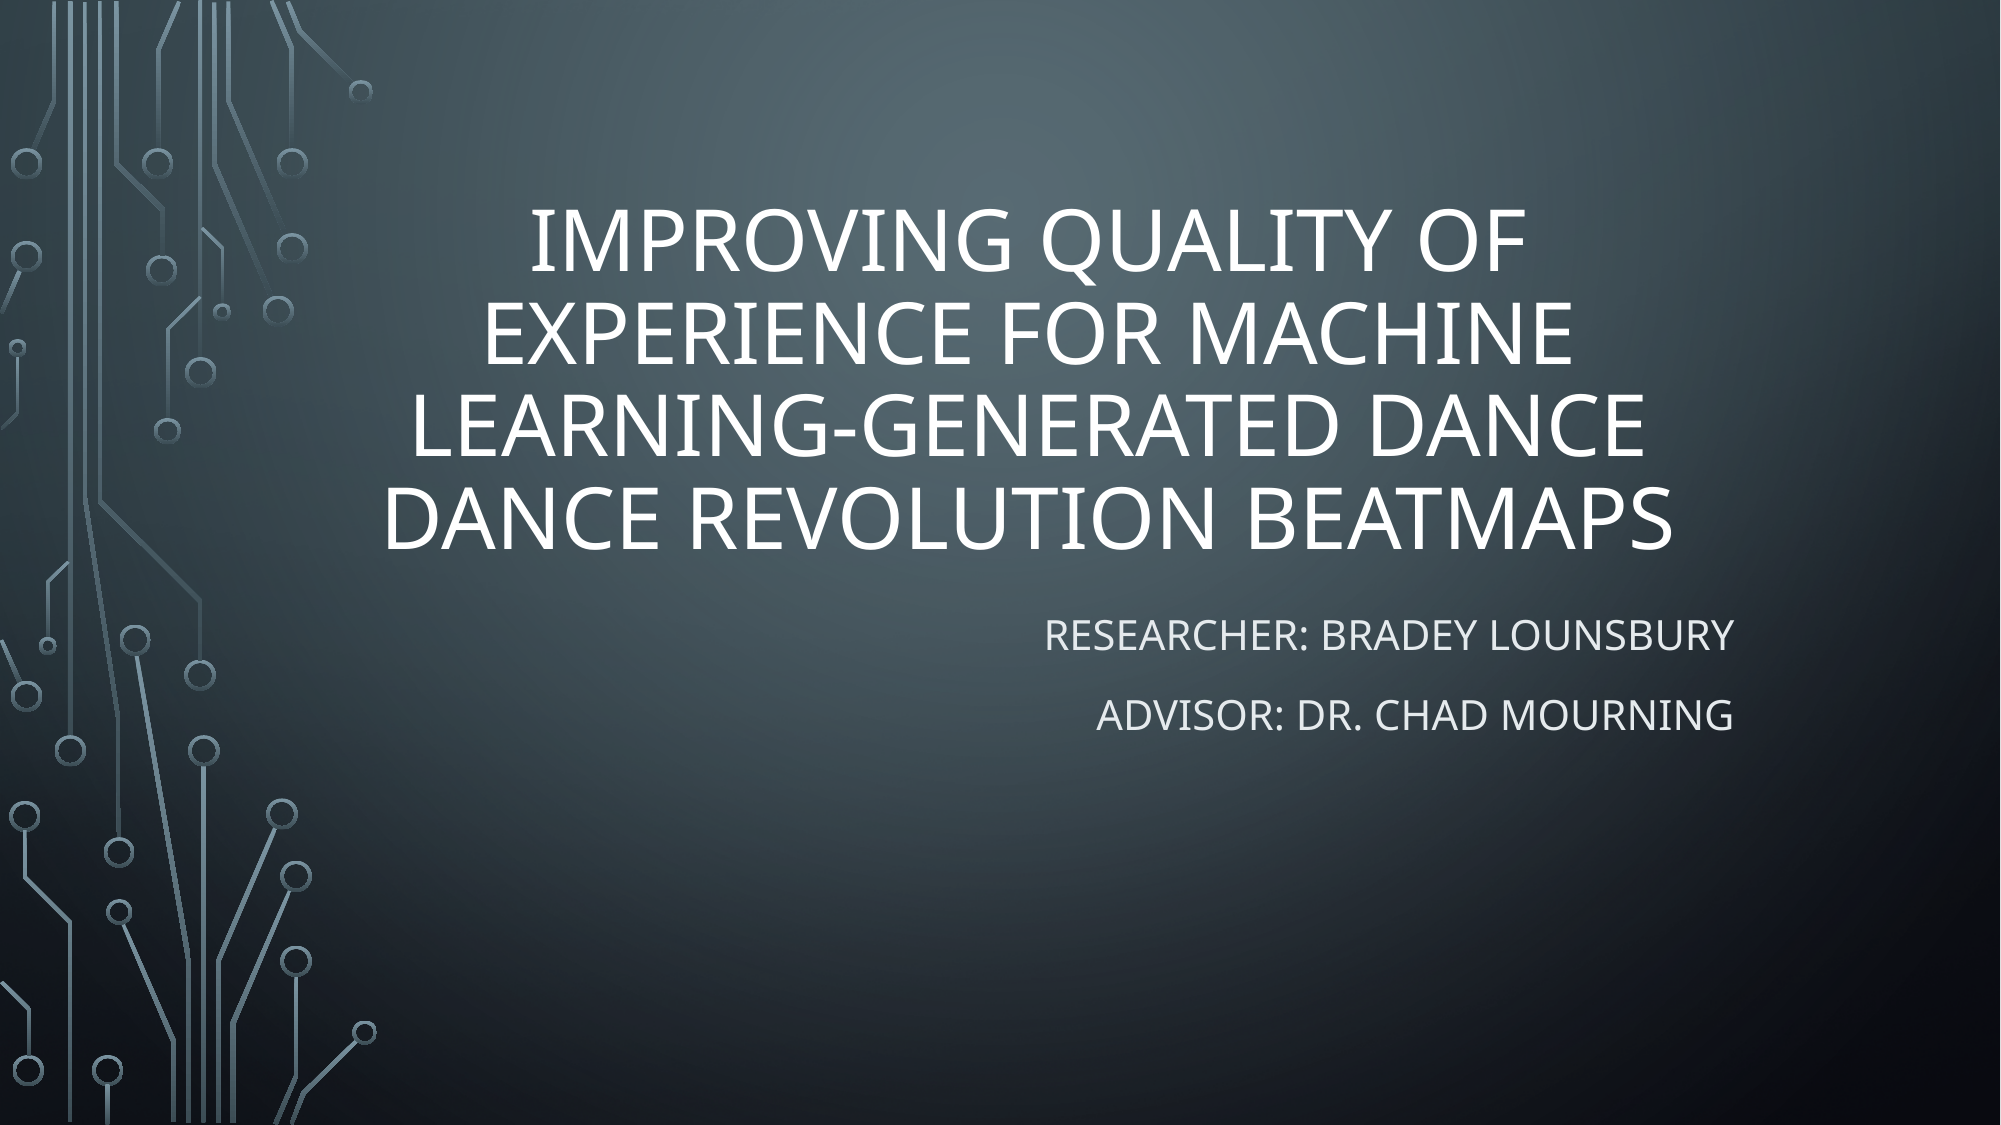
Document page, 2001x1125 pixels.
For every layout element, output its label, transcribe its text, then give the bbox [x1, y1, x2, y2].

title Improving Quality of Experience for Machine Learning-Generated Dance Dance Revolution Beatmaps [307, 184, 1750, 576]
subtitle Researcher: bradey Lounsbury Advisor: Dr. Chad Mourning [307, 590, 1750, 863]
